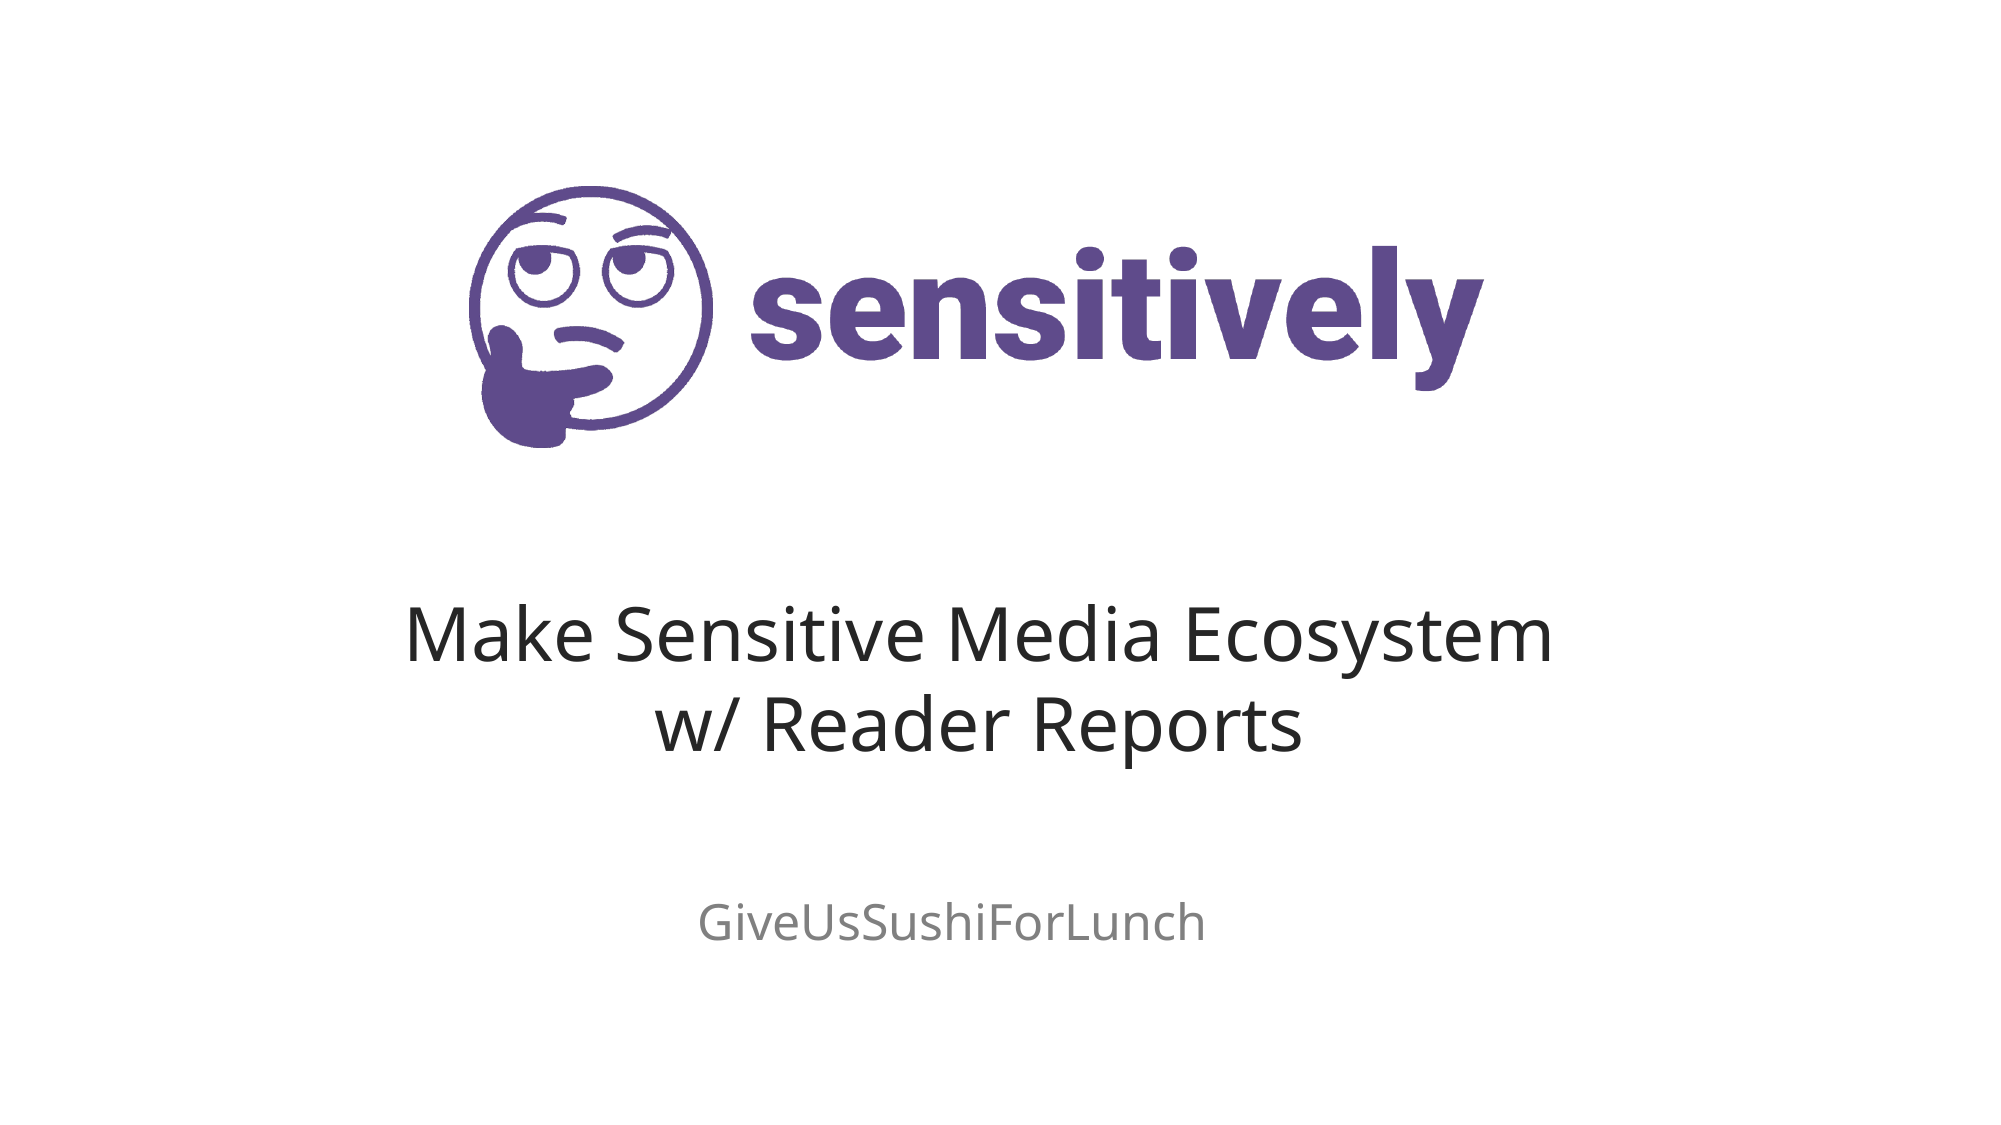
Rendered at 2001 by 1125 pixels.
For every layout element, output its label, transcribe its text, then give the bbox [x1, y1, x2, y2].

picture [438, 162, 1522, 471]
text_box Make Sensitive Media Ecosystem w/ Reader Reports [301, 578, 1659, 774]
text_box GiveUsSushiForLunch [274, 882, 1632, 958]
